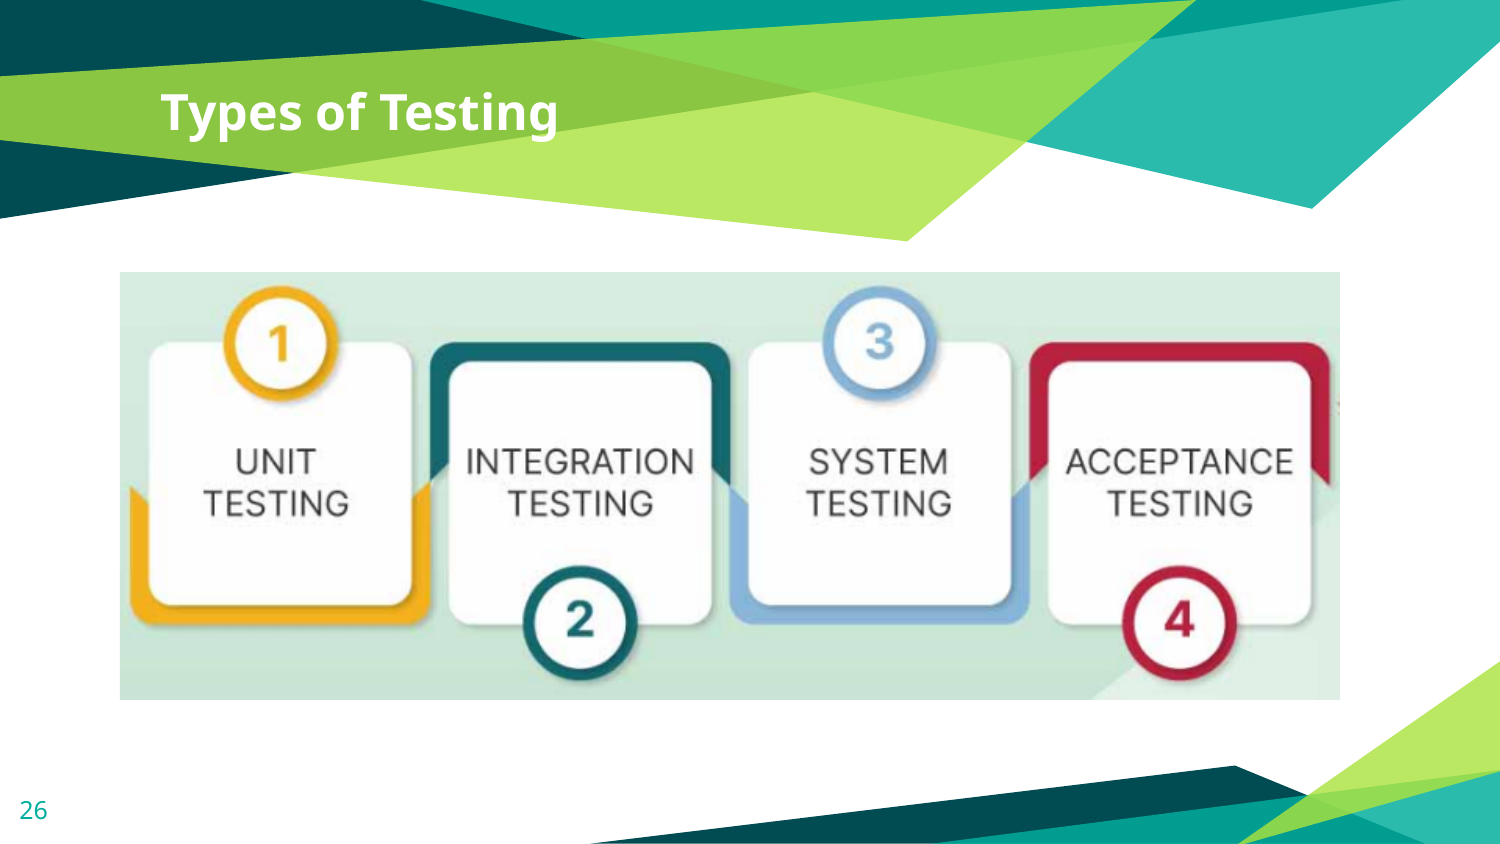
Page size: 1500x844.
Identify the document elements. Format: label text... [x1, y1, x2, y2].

slide_number 26 [4, 779, 95, 844]
title Types of Testing [145, 65, 1355, 206]
picture [119, 271, 1341, 700]
